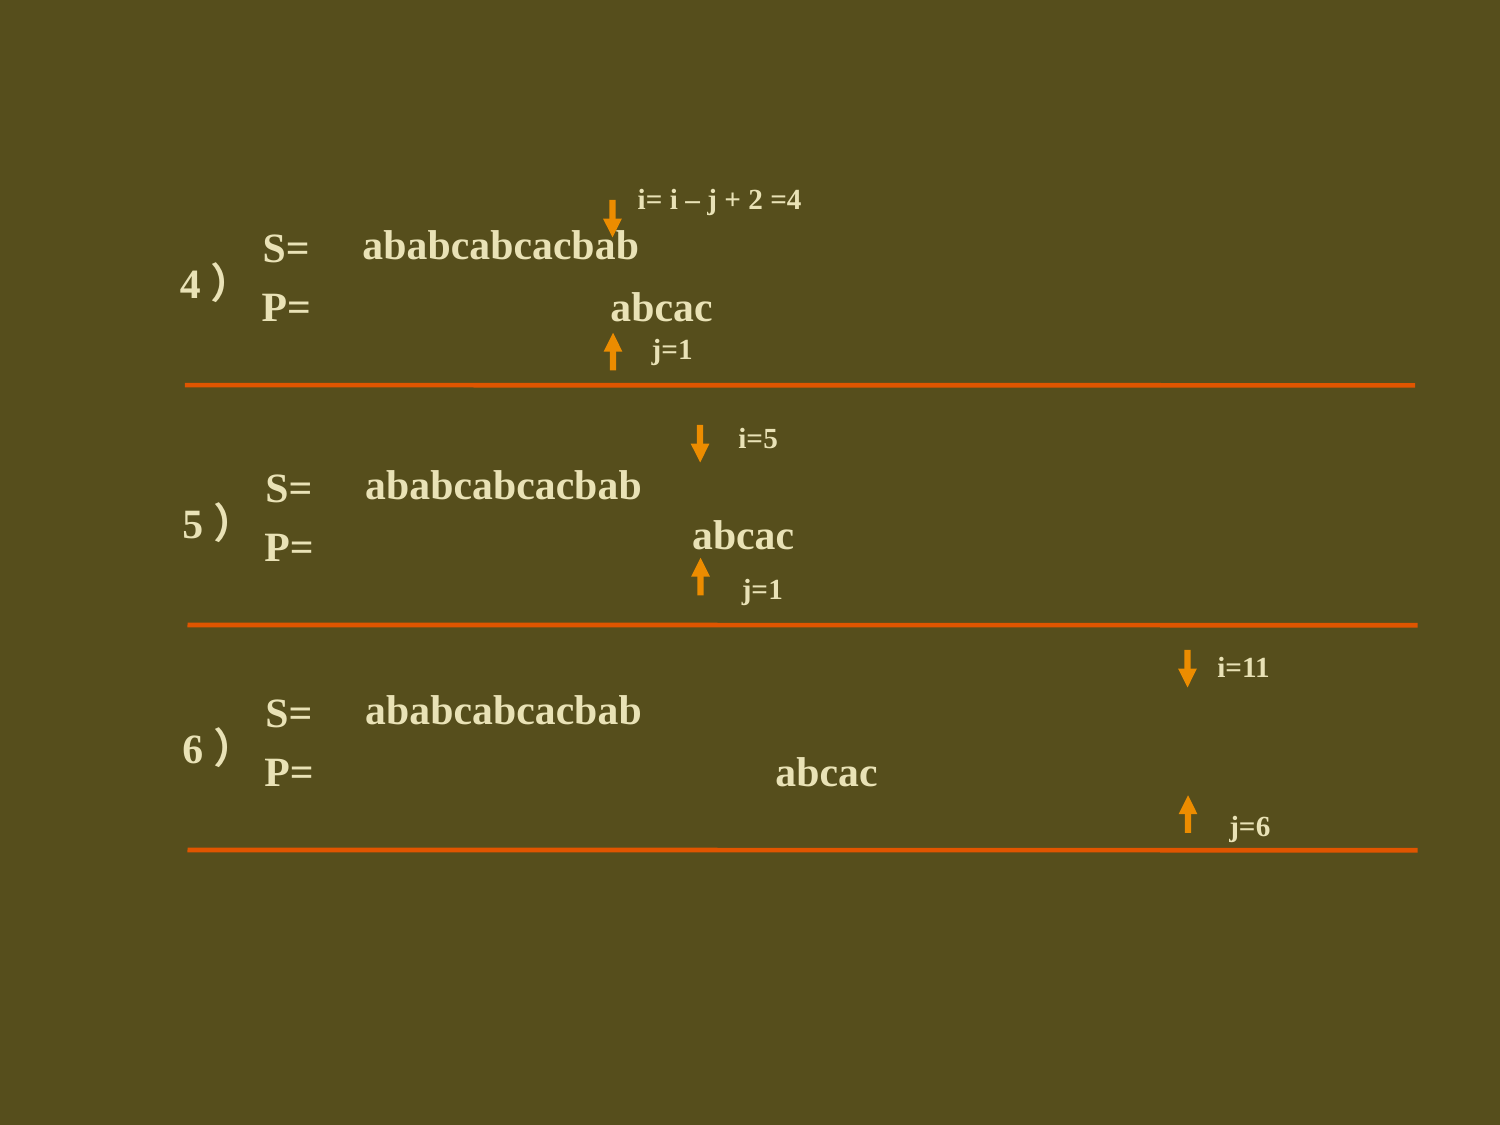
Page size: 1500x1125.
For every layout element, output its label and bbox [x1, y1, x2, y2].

text_box [173, 408, 1418, 626]
text_box [173, 637, 1418, 851]
text_box [170, 172, 1416, 386]
